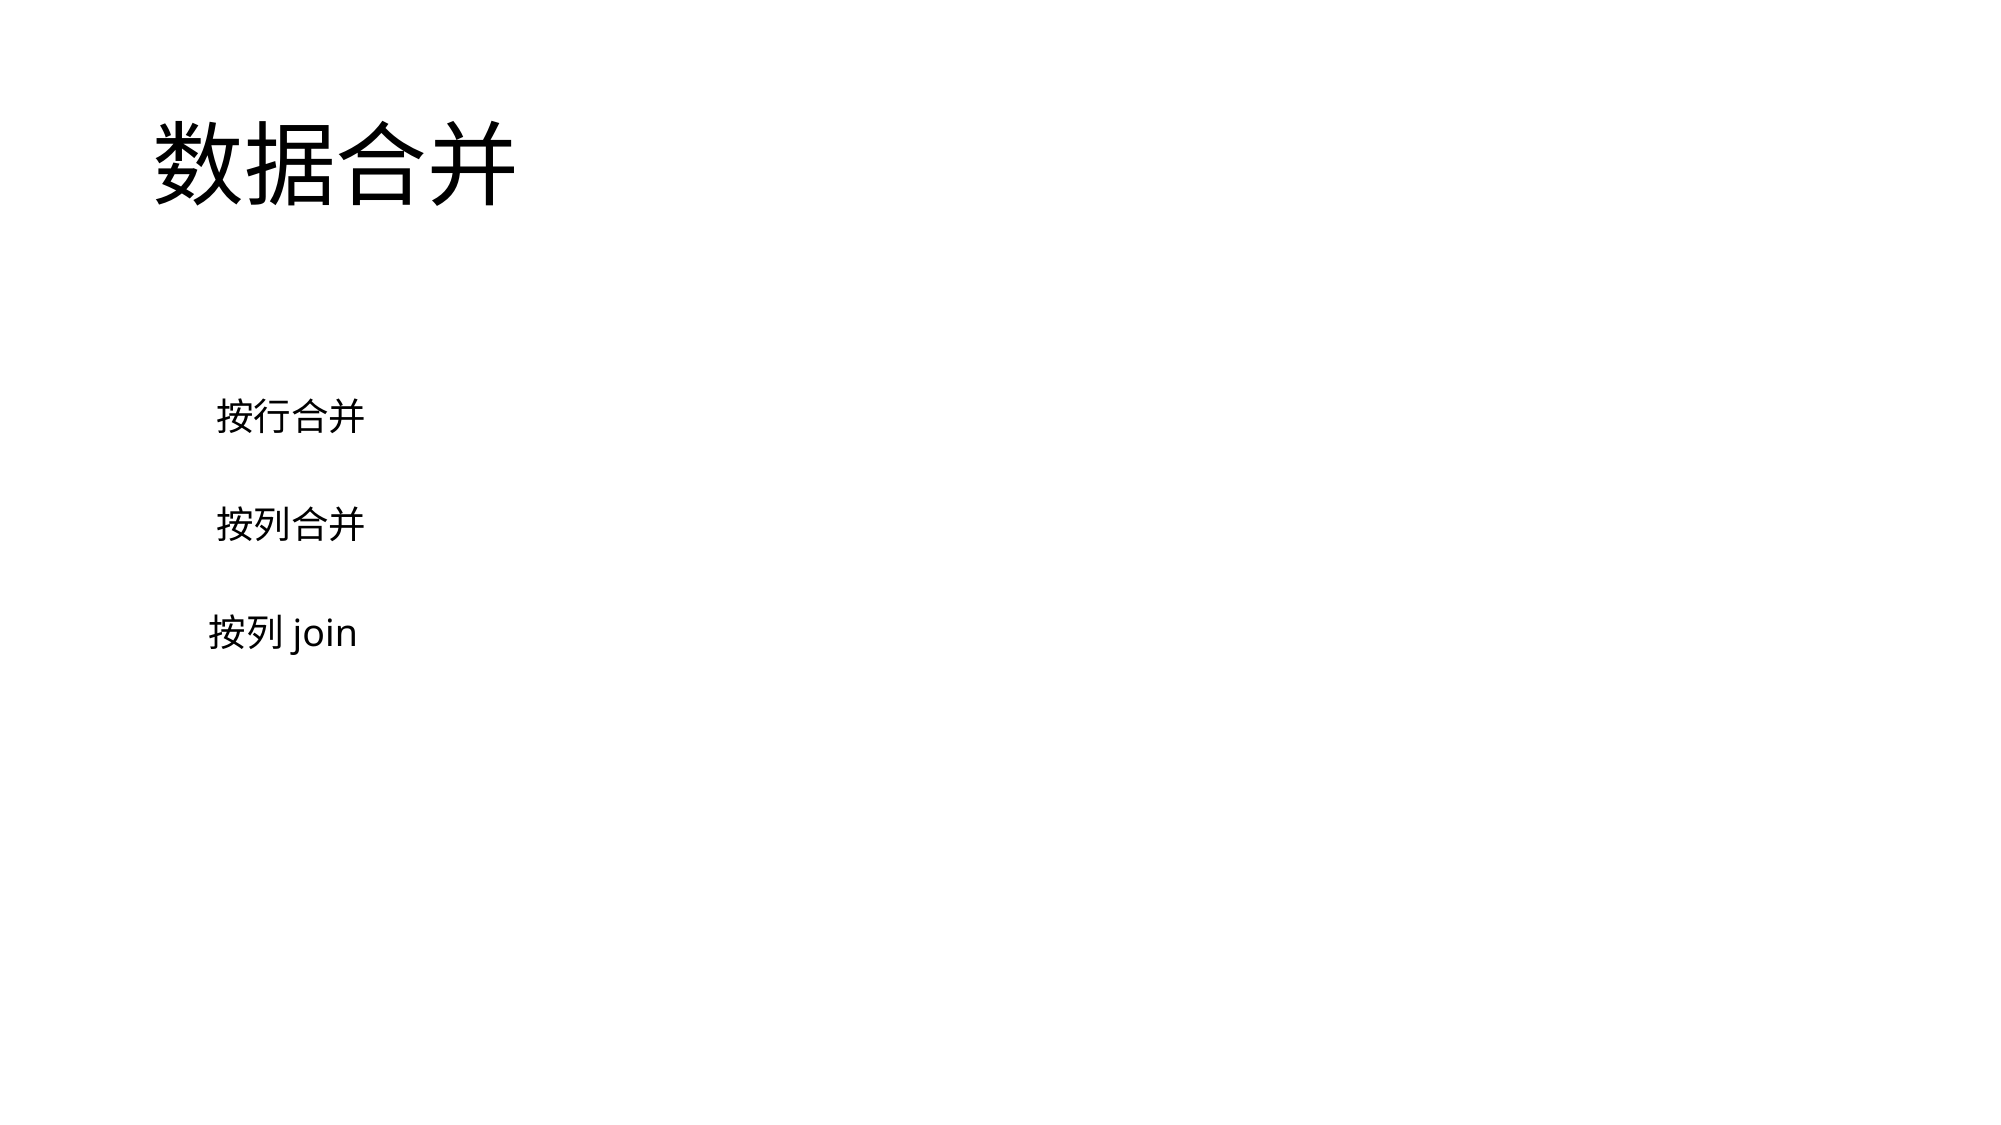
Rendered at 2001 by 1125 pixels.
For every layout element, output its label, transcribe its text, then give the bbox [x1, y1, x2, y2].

title 数据合并 [137, 59, 1863, 278]
text_box 按列join [193, 601, 373, 662]
text_box 按列合并 [201, 493, 382, 554]
text_box 按行合并 [201, 385, 382, 446]
